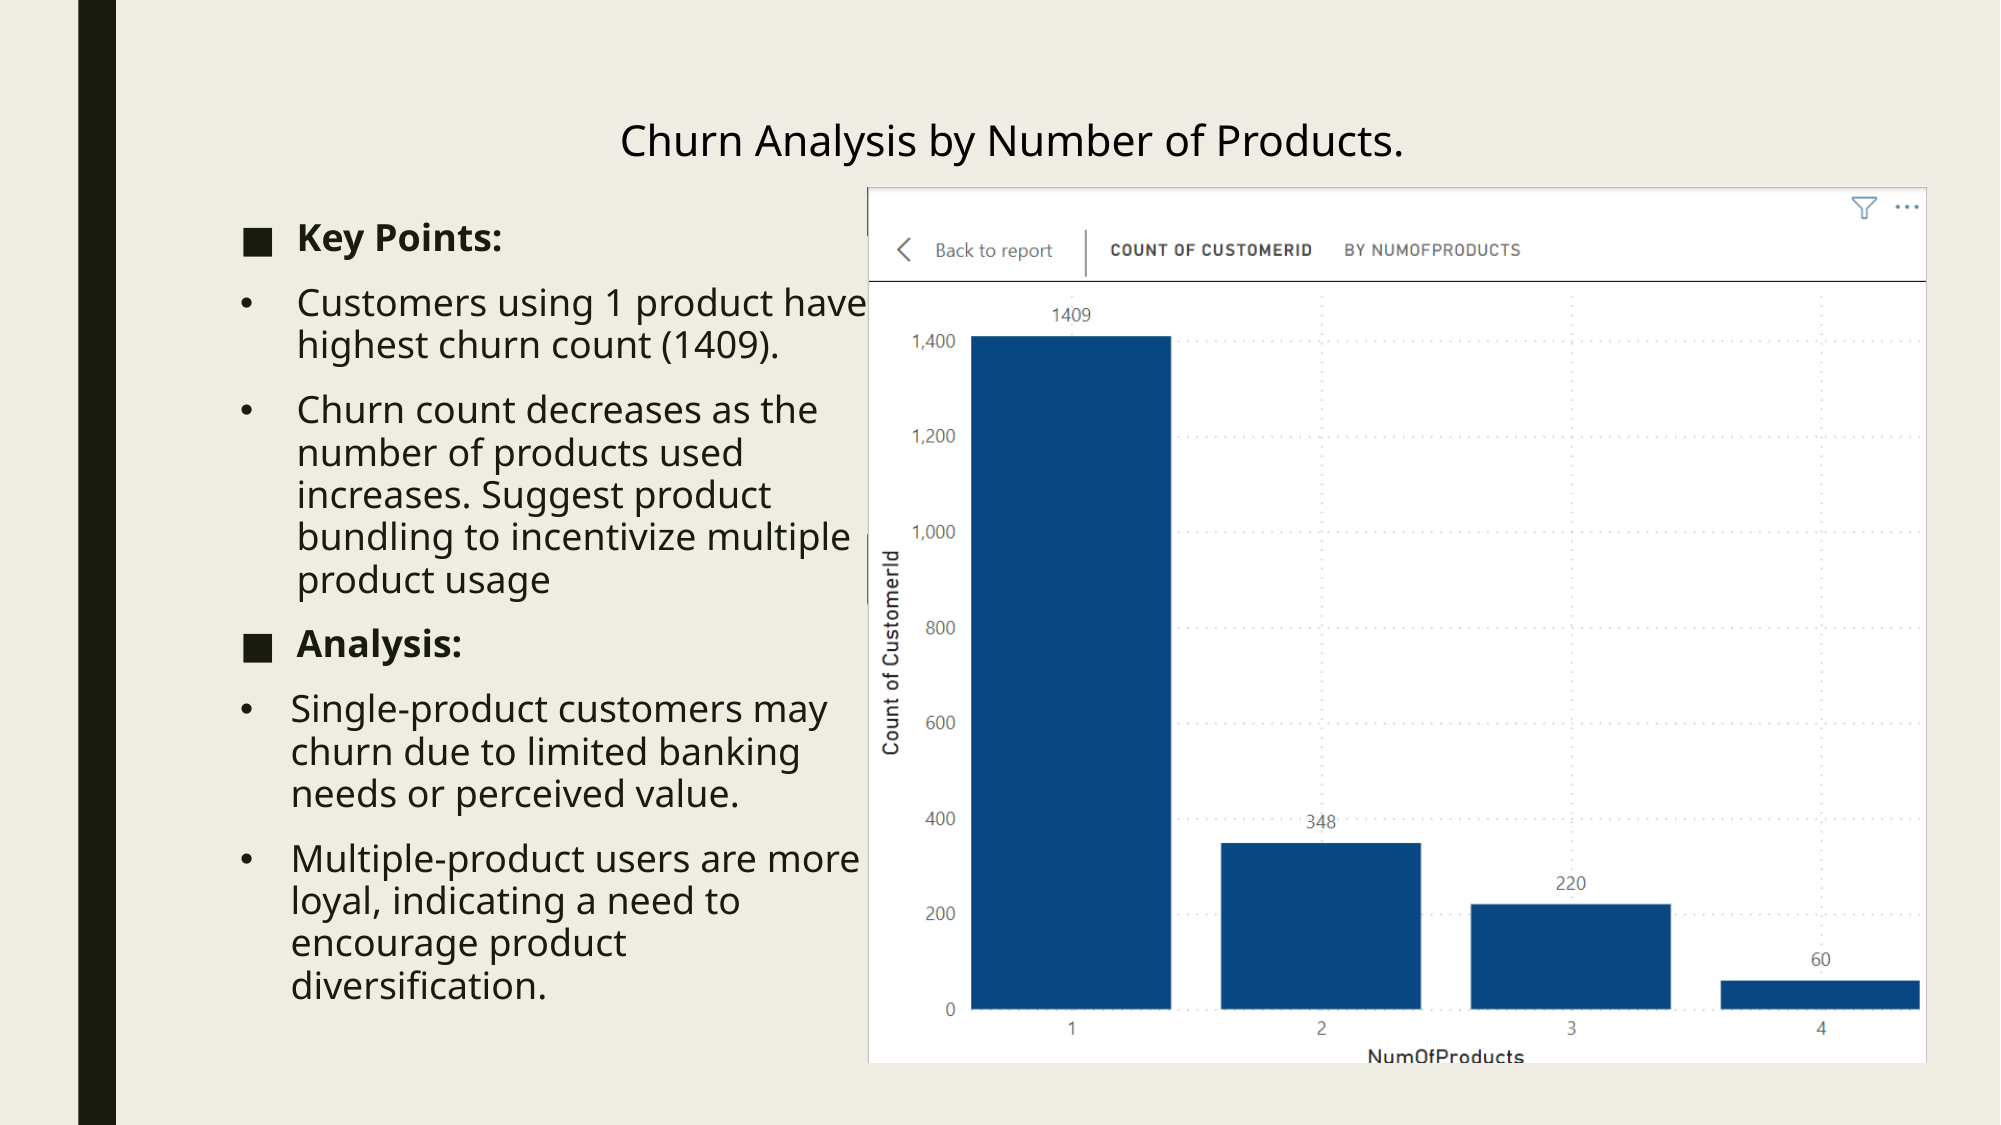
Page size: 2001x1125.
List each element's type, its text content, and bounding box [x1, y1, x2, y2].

picture [867, 186, 1927, 1064]
title Churn Analysis by Number of Products. [225, 112, 1800, 210]
list Key Points: Customers using 1 product have highest churn count (1409). Churn count decreases as the number of products used increases. Suggest product bundling to incentivize multiple product usage Analysis: Single-product customers may churn due to limited banking needs or perceived value. Multiple-product users are more loyal, indicating a need to encourage product diversification. [225, 210, 867, 1040]
